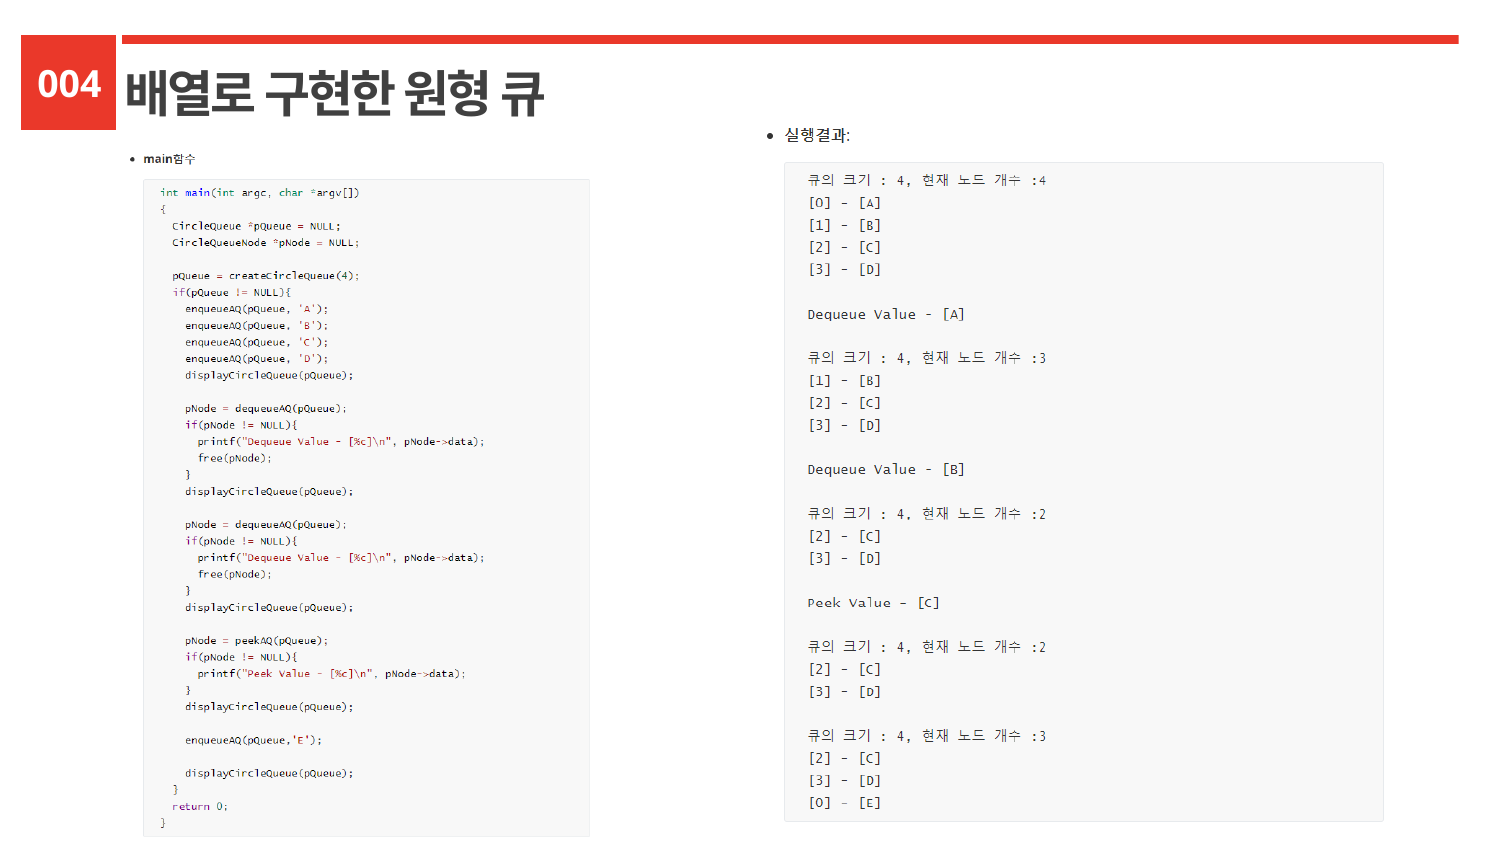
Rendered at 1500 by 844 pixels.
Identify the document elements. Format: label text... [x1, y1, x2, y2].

text_box 배열로 구현한 원형 큐 [126, 54, 691, 130]
picture [121, 149, 595, 844]
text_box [15, 35, 123, 130]
picture [755, 120, 1391, 833]
text_box [120, 33, 1461, 46]
